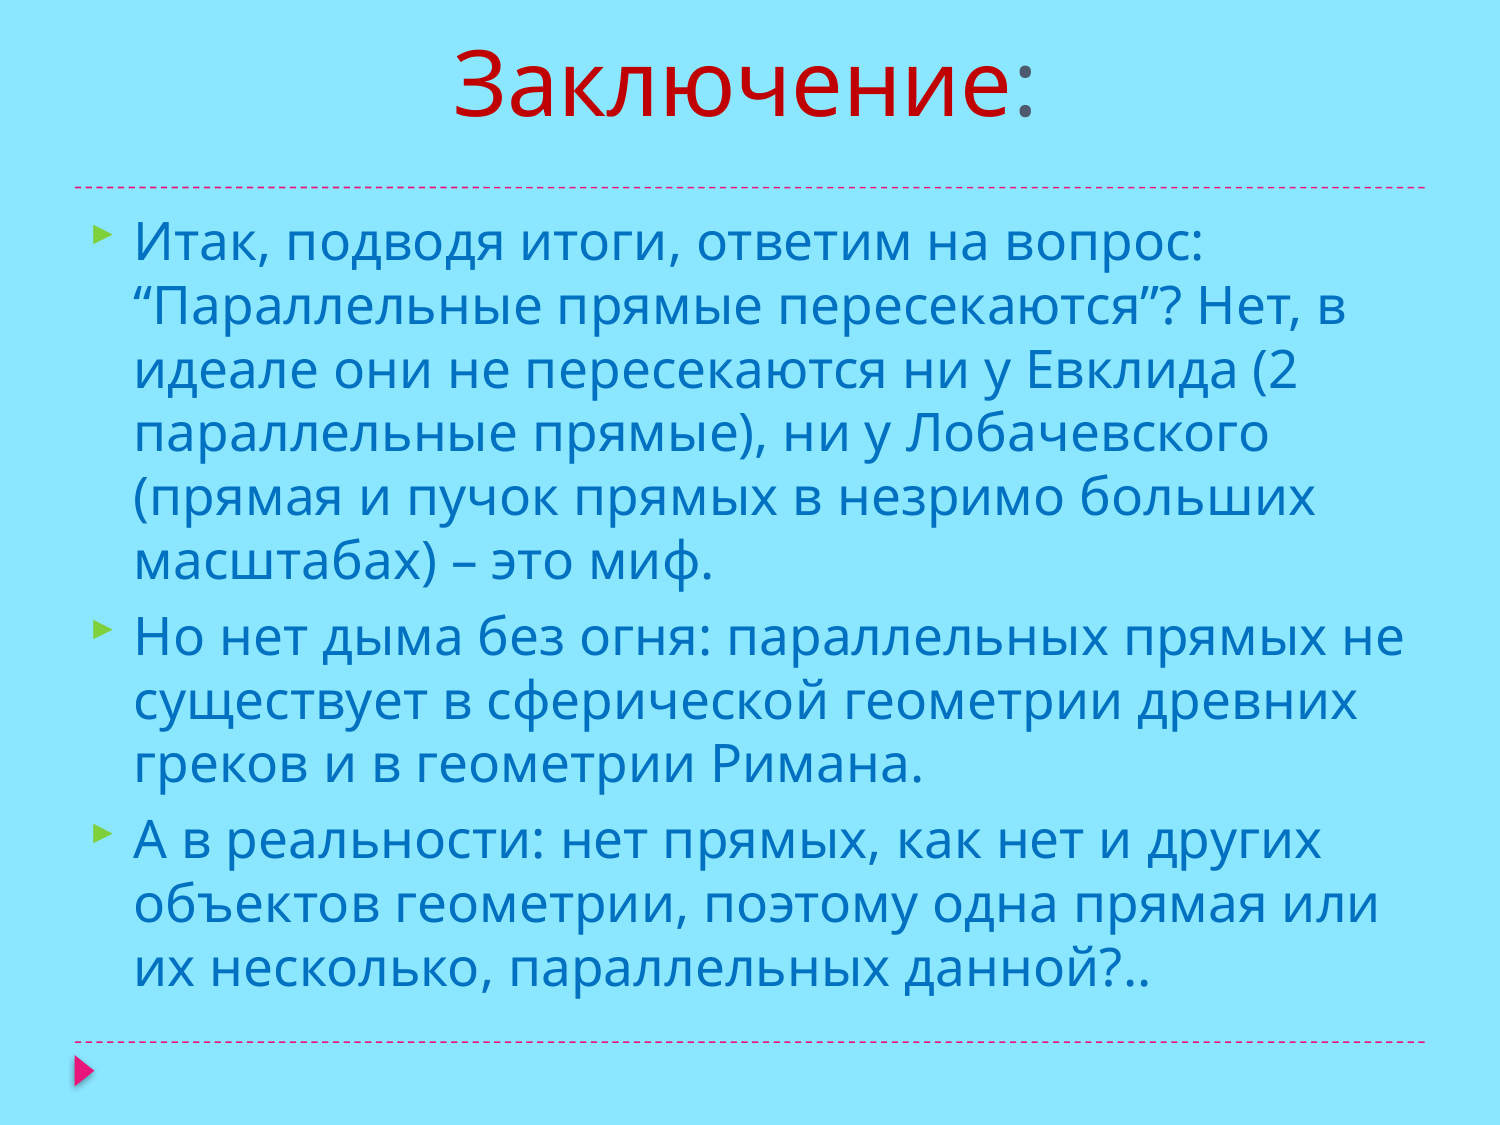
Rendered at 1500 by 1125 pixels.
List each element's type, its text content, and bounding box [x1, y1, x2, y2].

list Итак, подводя итоги, ответим на вопрос: “Параллельные прямые пересекаются”? Нет, в идеале они не пересекаются ни у Евклида (2 параллельные прямые), ни у Лобачевского (прямая и пучок прямых в незримо больших масштабах) – это миф. Но нет дыма без огня: параллельных прямых не существует в сферической геометрии древних греков и в геометрии Римана. А в реальности: нет прямых, как нет и других объектов геометрии, поэтому одна прямая или их несколько, параллельных данной?.. [75, 200, 1425, 1010]
title Заключение: [70, 90, 1421, 253]
